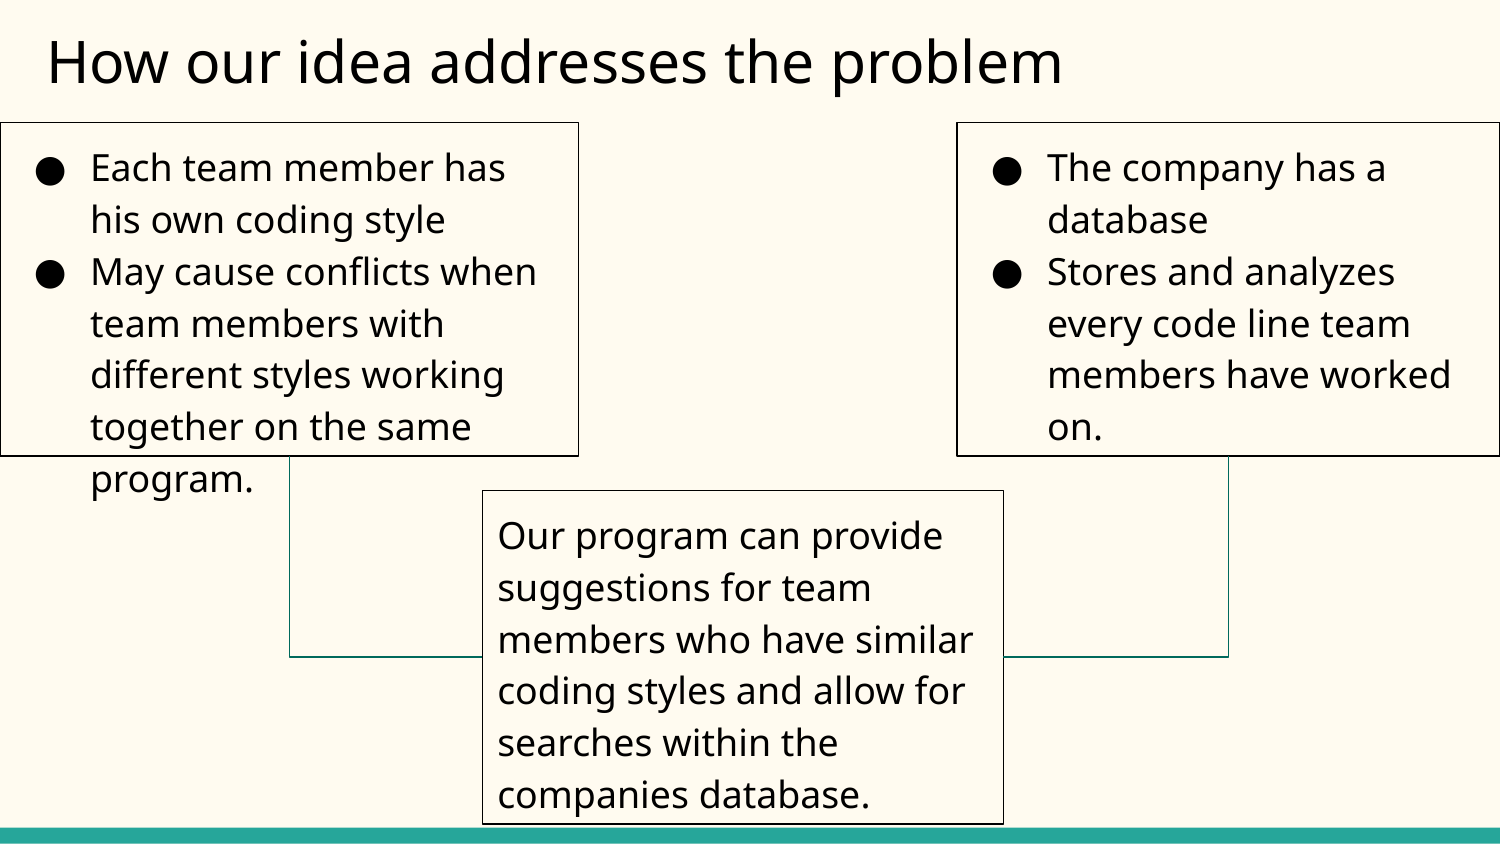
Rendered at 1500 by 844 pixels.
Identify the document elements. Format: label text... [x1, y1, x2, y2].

text_box The company has a database Stores and analyzes every code line team members have worked on. [957, 122, 1500, 457]
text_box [1015, 443, 1217, 670]
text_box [285, 460, 487, 654]
text_box Our program can provide suggestions for team members who have similar coding styles and allow for searches within the companies database. [482, 490, 1004, 824]
text_box Each team member has his own coding style May cause conflicts when team members with different styles working together on the same program. [0, 122, 579, 457]
title How our idea addresses the problem [31, 9, 1429, 111]
